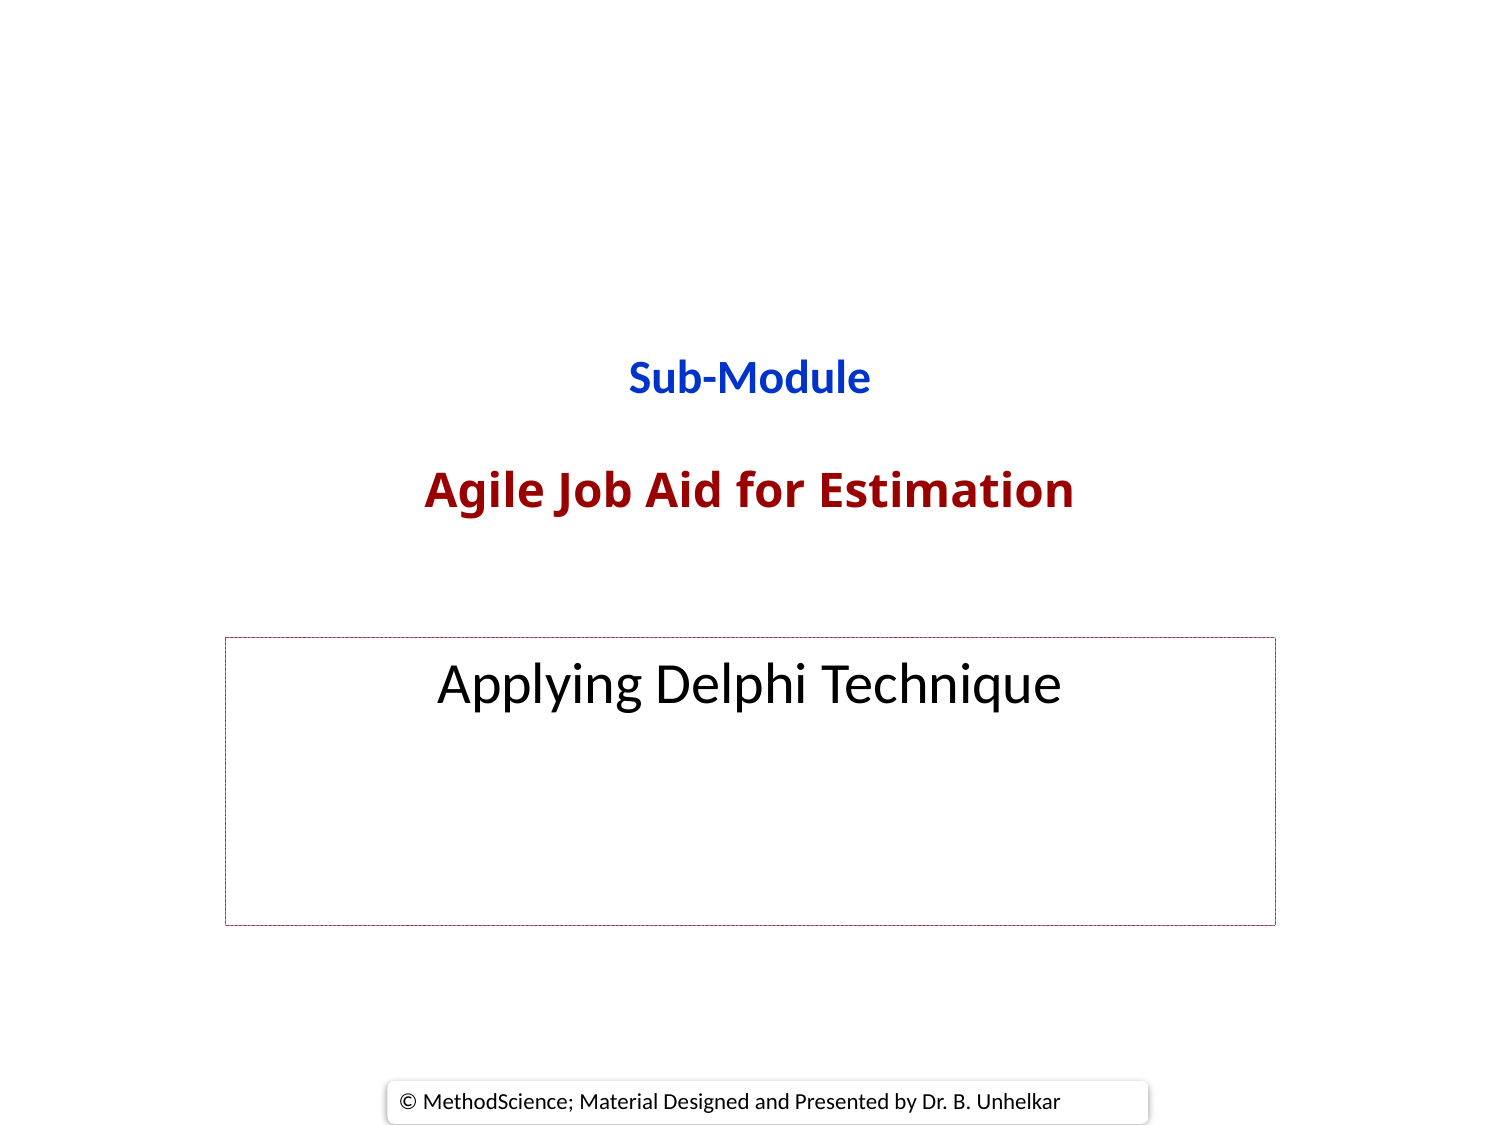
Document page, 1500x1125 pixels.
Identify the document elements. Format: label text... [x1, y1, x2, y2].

title Sub-Module Agile Job Aid for Estimation [112, 337, 1388, 525]
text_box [387, 1079, 1149, 1125]
subtitle Applying Delphi Technique [225, 637, 1275, 925]
